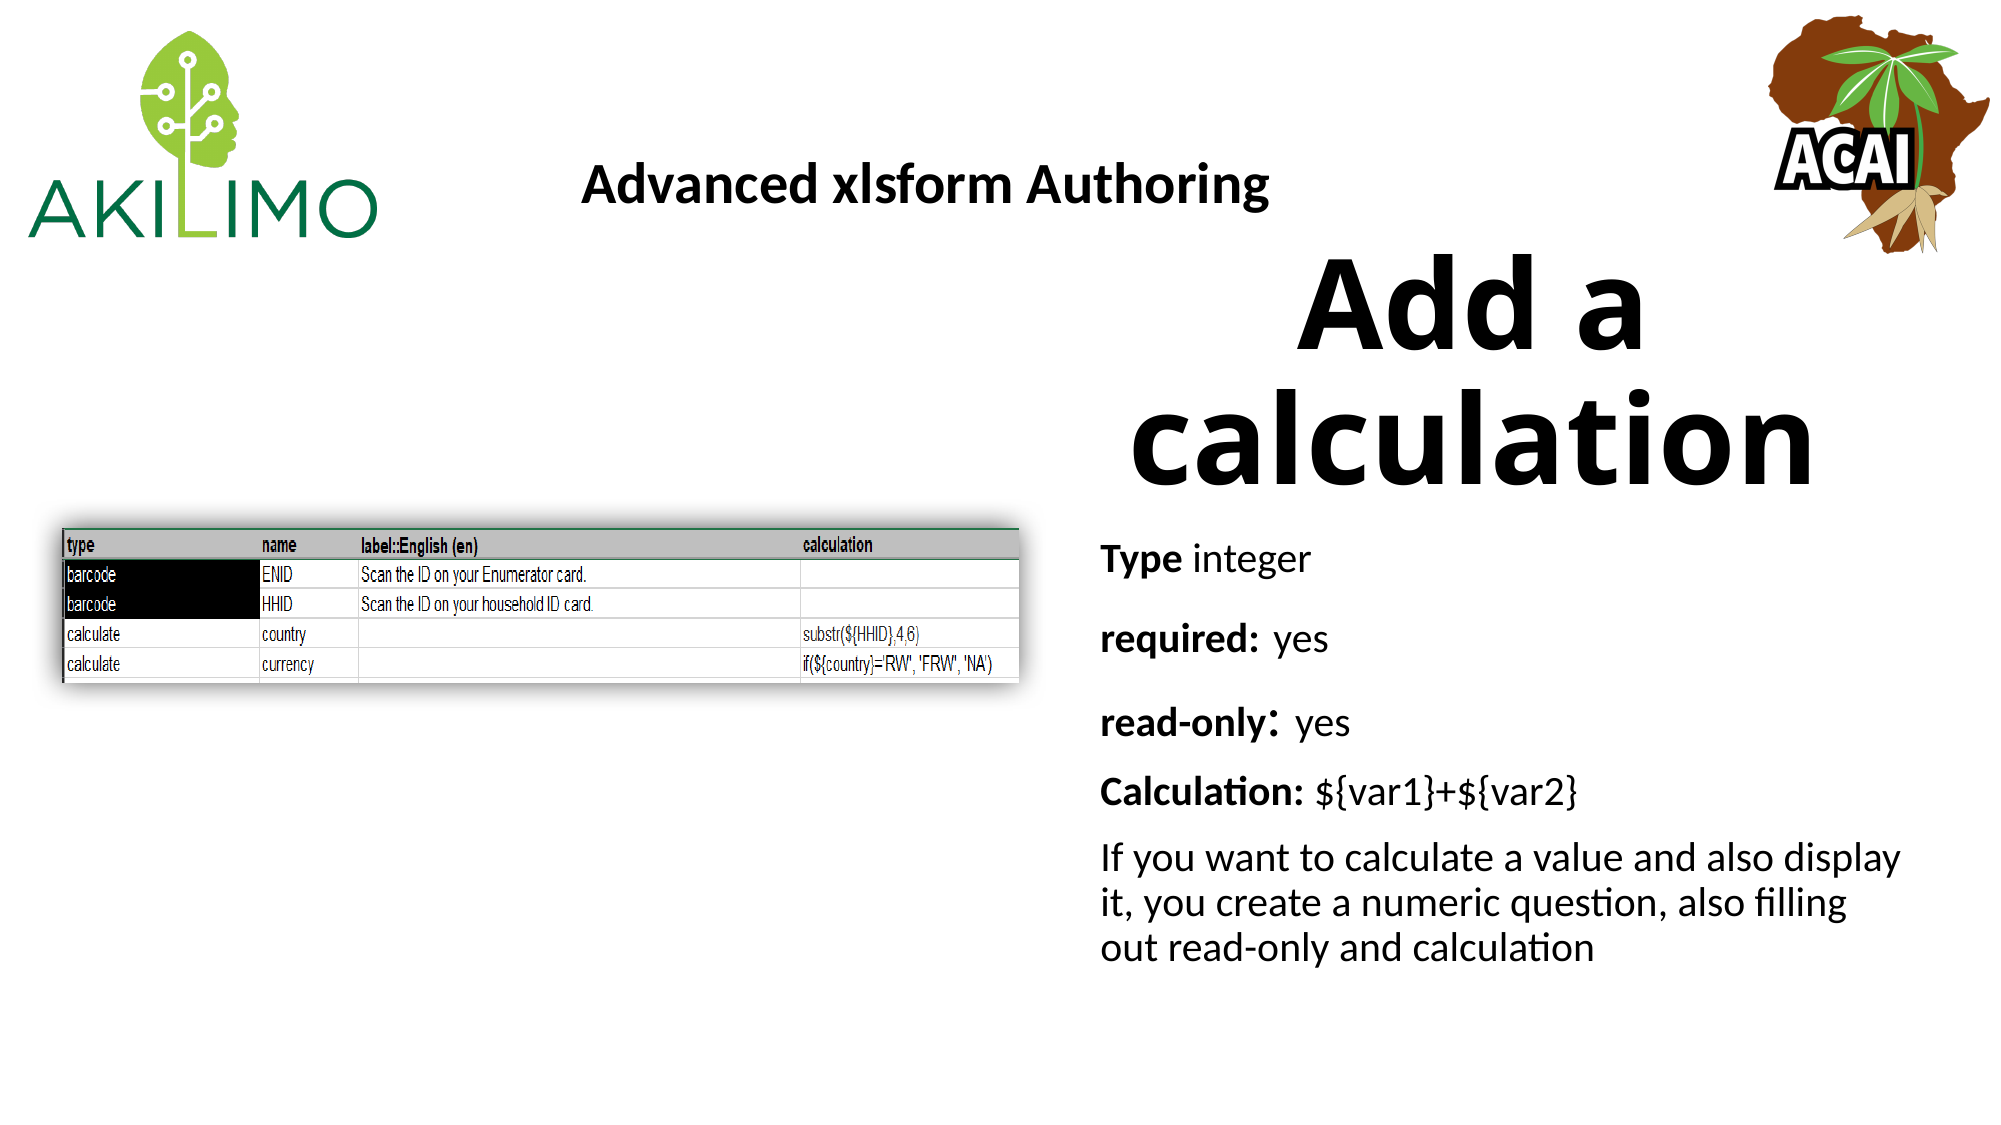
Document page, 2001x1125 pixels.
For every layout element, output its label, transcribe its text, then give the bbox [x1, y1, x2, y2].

list Type integer required: yes read-only: yes Calculation: ${var1}+${var2} If you want to calculate a value and also display it, you create a numeric question, also filling out read-only and calculation [1085, 528, 1929, 1020]
title Add a calculation [1052, 0, 1895, 519]
picture [62, 528, 1019, 684]
picture [28, 31, 377, 238]
picture [1768, 15, 1990, 254]
text_box Advanced xlsform Authoring [494, 101, 1358, 269]
